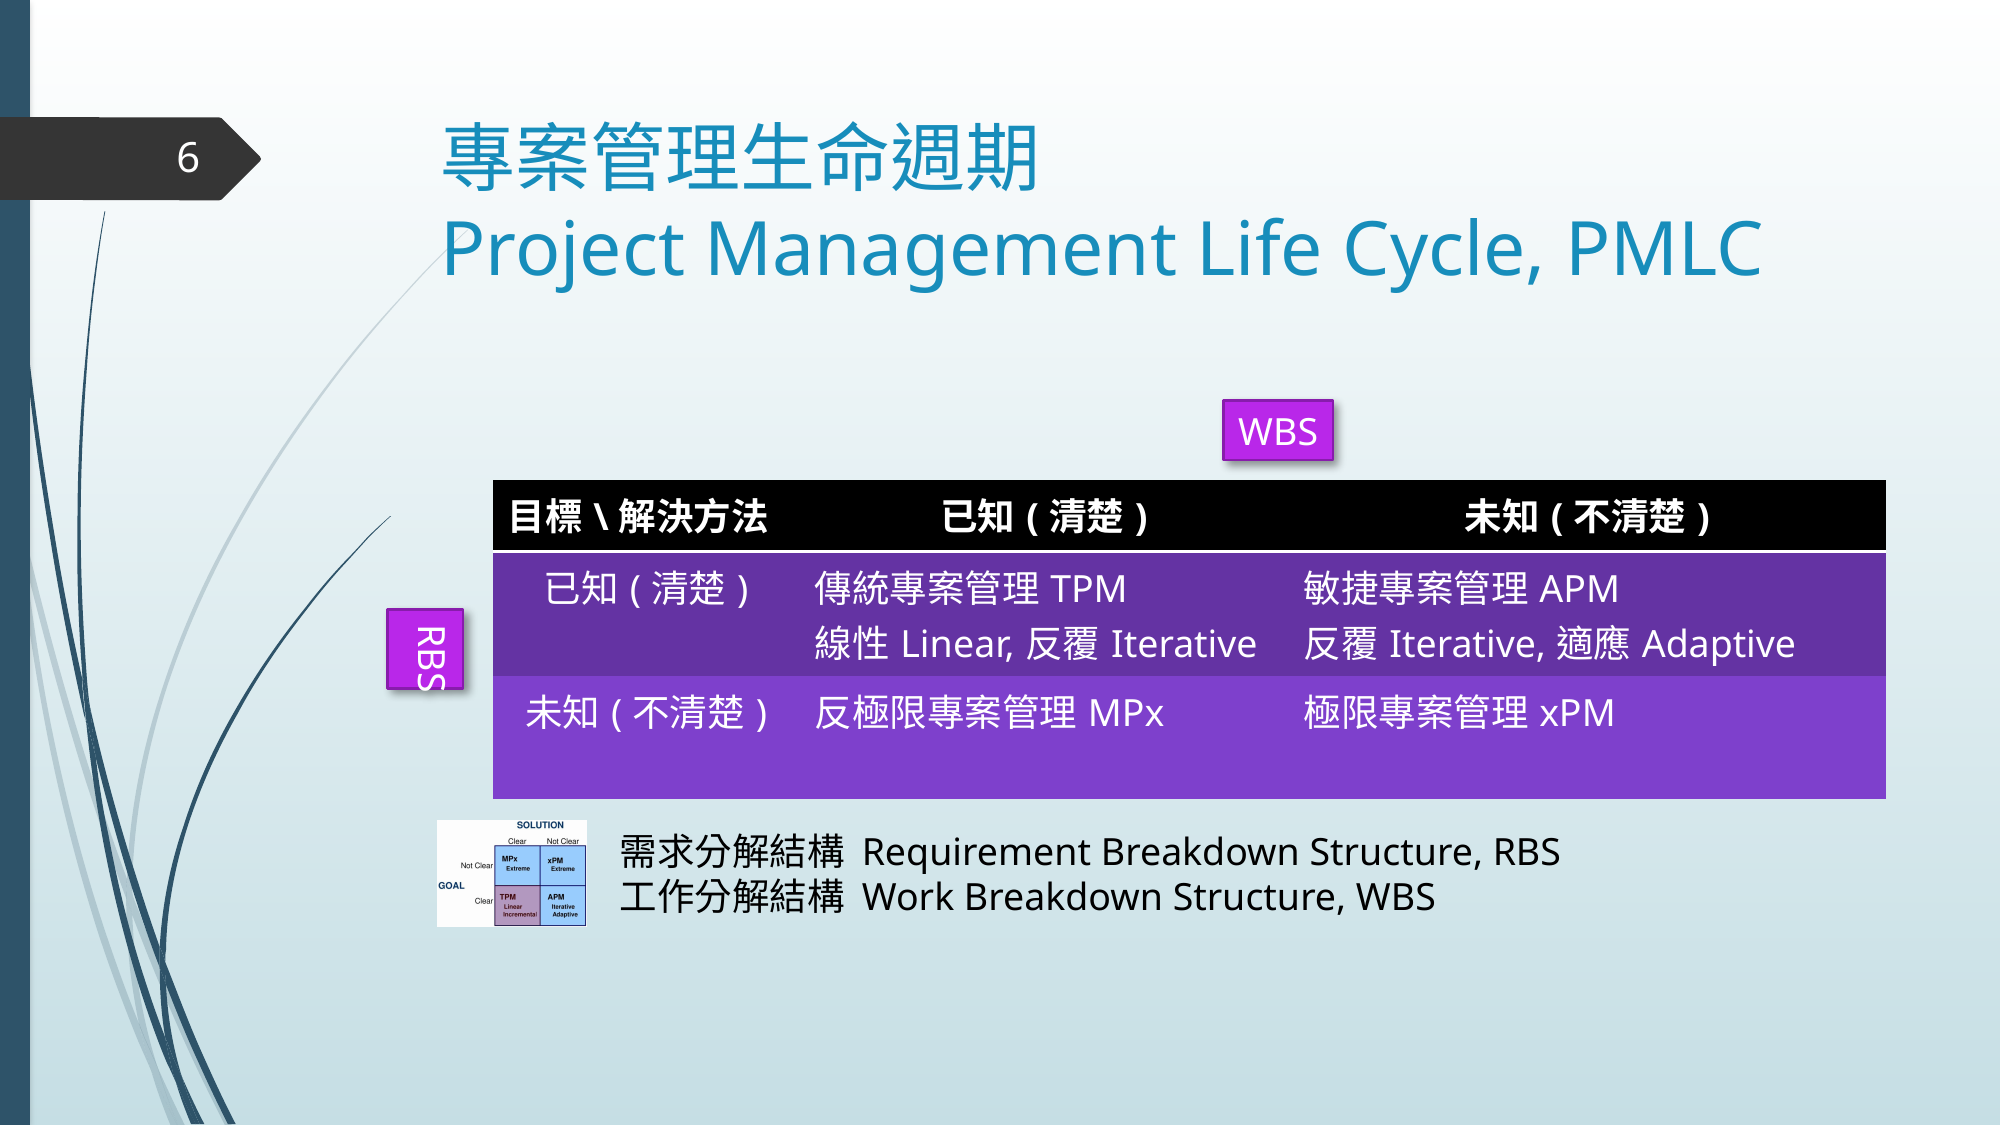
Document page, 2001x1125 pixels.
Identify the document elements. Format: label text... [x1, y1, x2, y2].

table_cell 極限專案管理xPM [1288, 676, 1886, 799]
table_cell 未知(不清楚) [493, 676, 800, 799]
table_cell 敏捷專案管理APM 反覆Iterative,適應Adaptive [1288, 553, 1886, 676]
table_header 目標\解決方法 [493, 480, 800, 550]
text_box 需求分解結構 Requirement Breakdown Structure, RBS 工作分解結構 Work Breakdown Structure, WBS [604, 820, 1577, 926]
slide_number 6 [87, 129, 216, 190]
table_header 未知(不清楚) [1288, 480, 1886, 550]
table_cell 已知(清楚) [493, 553, 800, 676]
text_box WBS [1222, 399, 1334, 461]
table_cell 傳統專案管理TPM 線性Linear,反覆Iterative [800, 553, 1288, 676]
title 專案管理生命週期 Project Management Life Cycle, PMLC [425, 102, 1888, 313]
table_cell 反極限專案管理MPx [800, 676, 1288, 799]
picture [437, 820, 587, 928]
text_box RBS [386, 608, 464, 690]
table_header 已知(清楚) [800, 480, 1288, 550]
